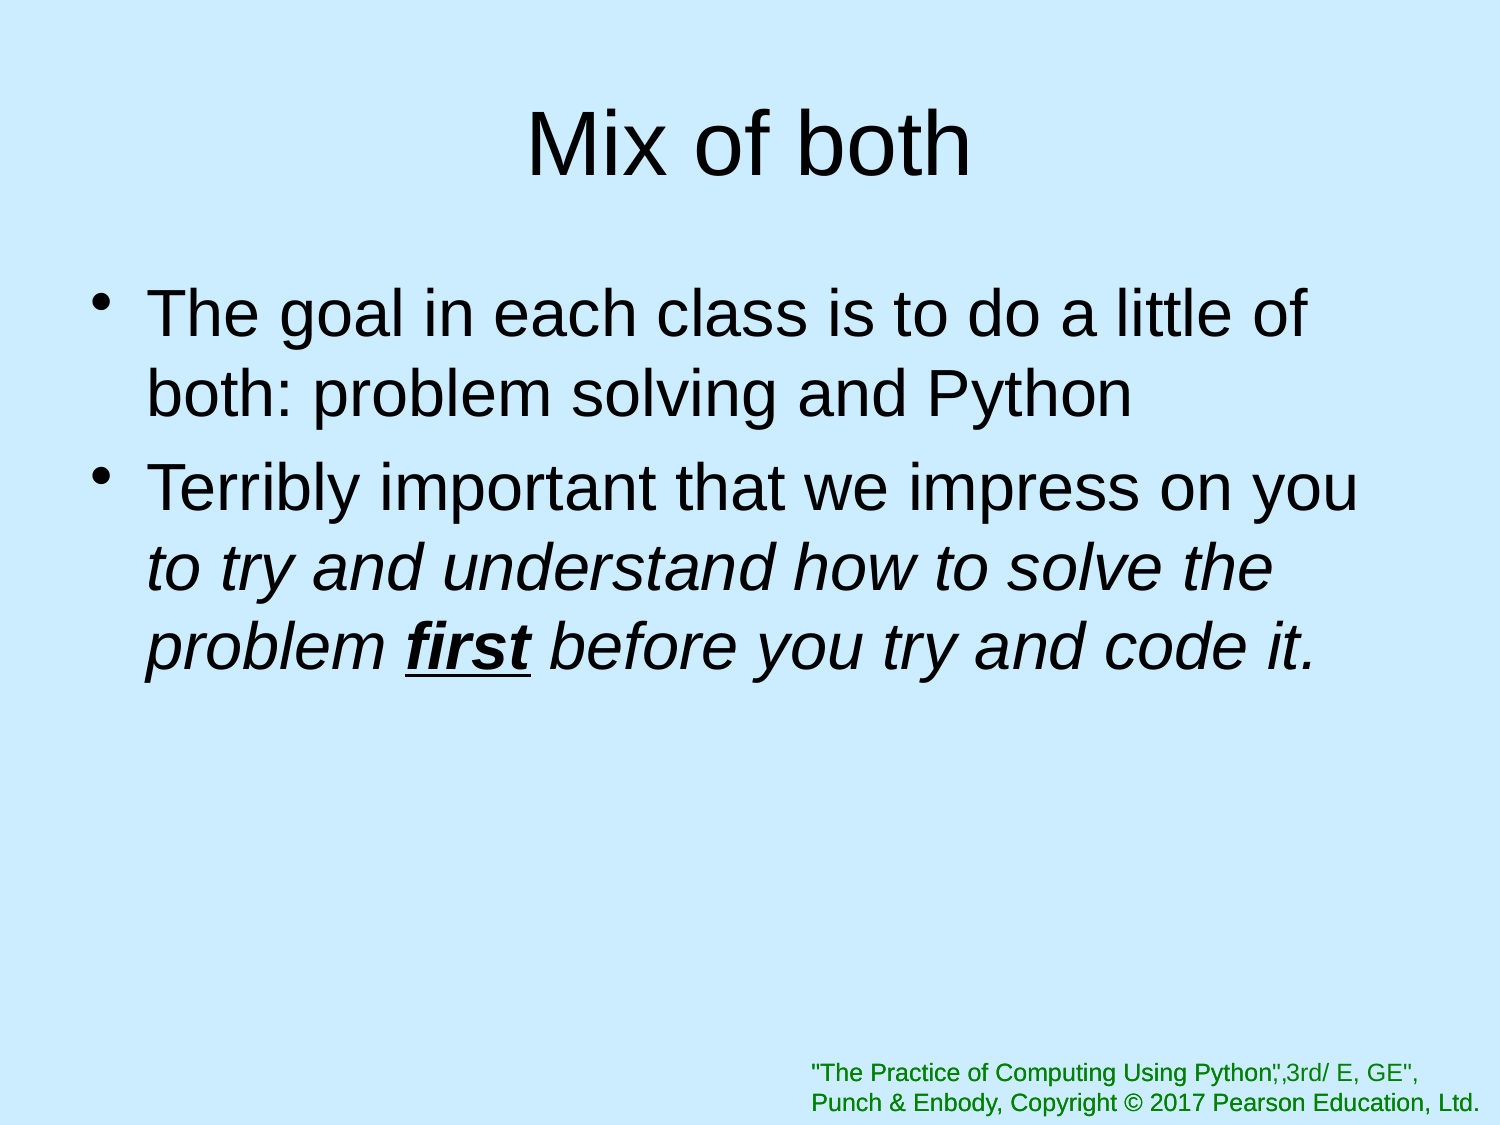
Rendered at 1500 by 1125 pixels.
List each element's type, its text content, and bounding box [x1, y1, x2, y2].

title Mix of both [75, 45, 1425, 233]
list The goal in each class is to do a little of both: problem solving and Python Terribly important that we impress on you to try and understand how to solve the problem first before you try and code it. [75, 262, 1425, 1005]
